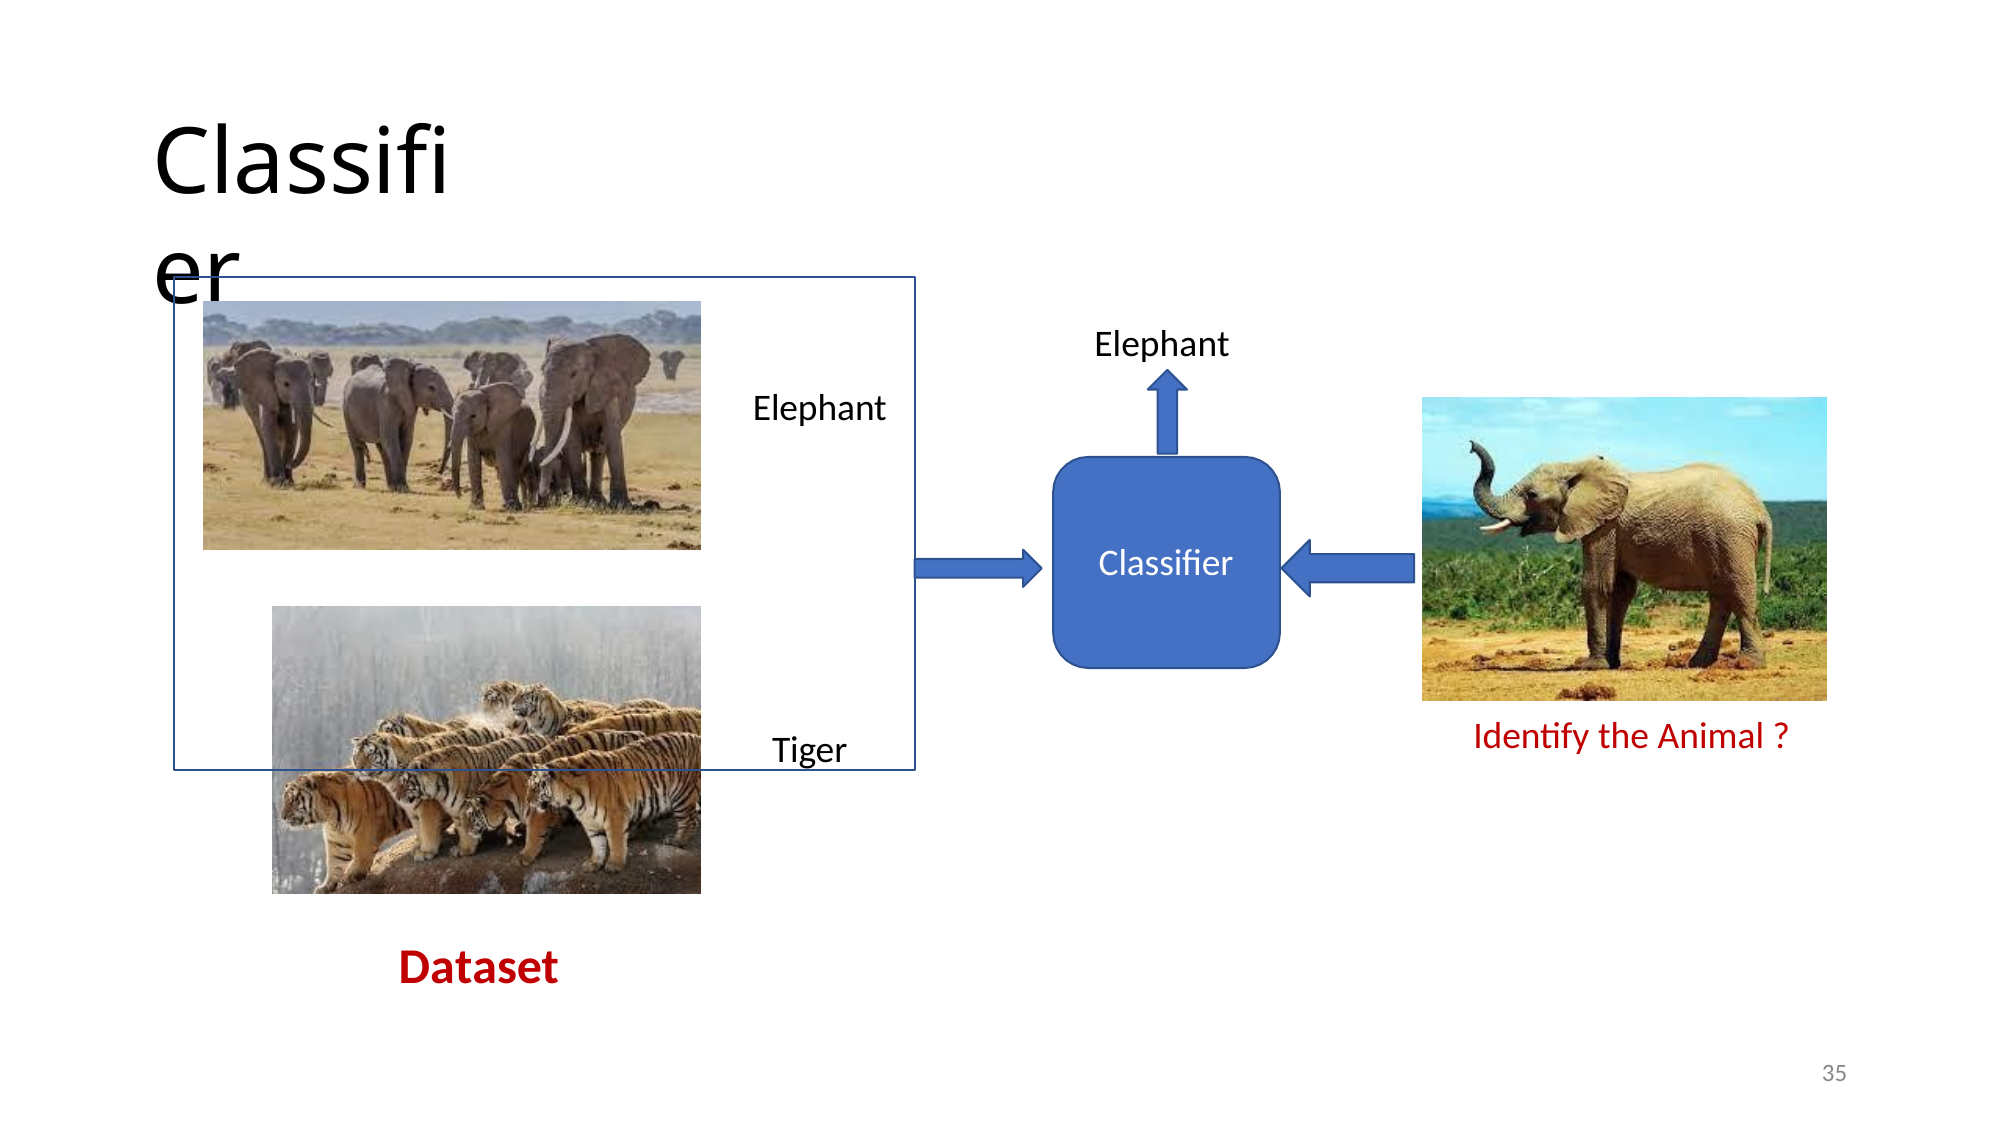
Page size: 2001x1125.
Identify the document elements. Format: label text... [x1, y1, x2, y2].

slide_number 35 [1815, 1060, 1854, 1125]
text_box Elephant [1092, 316, 1232, 364]
text_box Dataset [396, 931, 561, 994]
picture [203, 300, 701, 550]
picture [272, 605, 701, 894]
text_box Identify the Animal ? [1471, 709, 1794, 756]
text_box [1146, 368, 1416, 598]
title Classifier [150, 100, 483, 323]
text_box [1051, 396, 1828, 701]
text_box Elephant Tiger [174, 277, 915, 770]
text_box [913, 548, 1044, 589]
